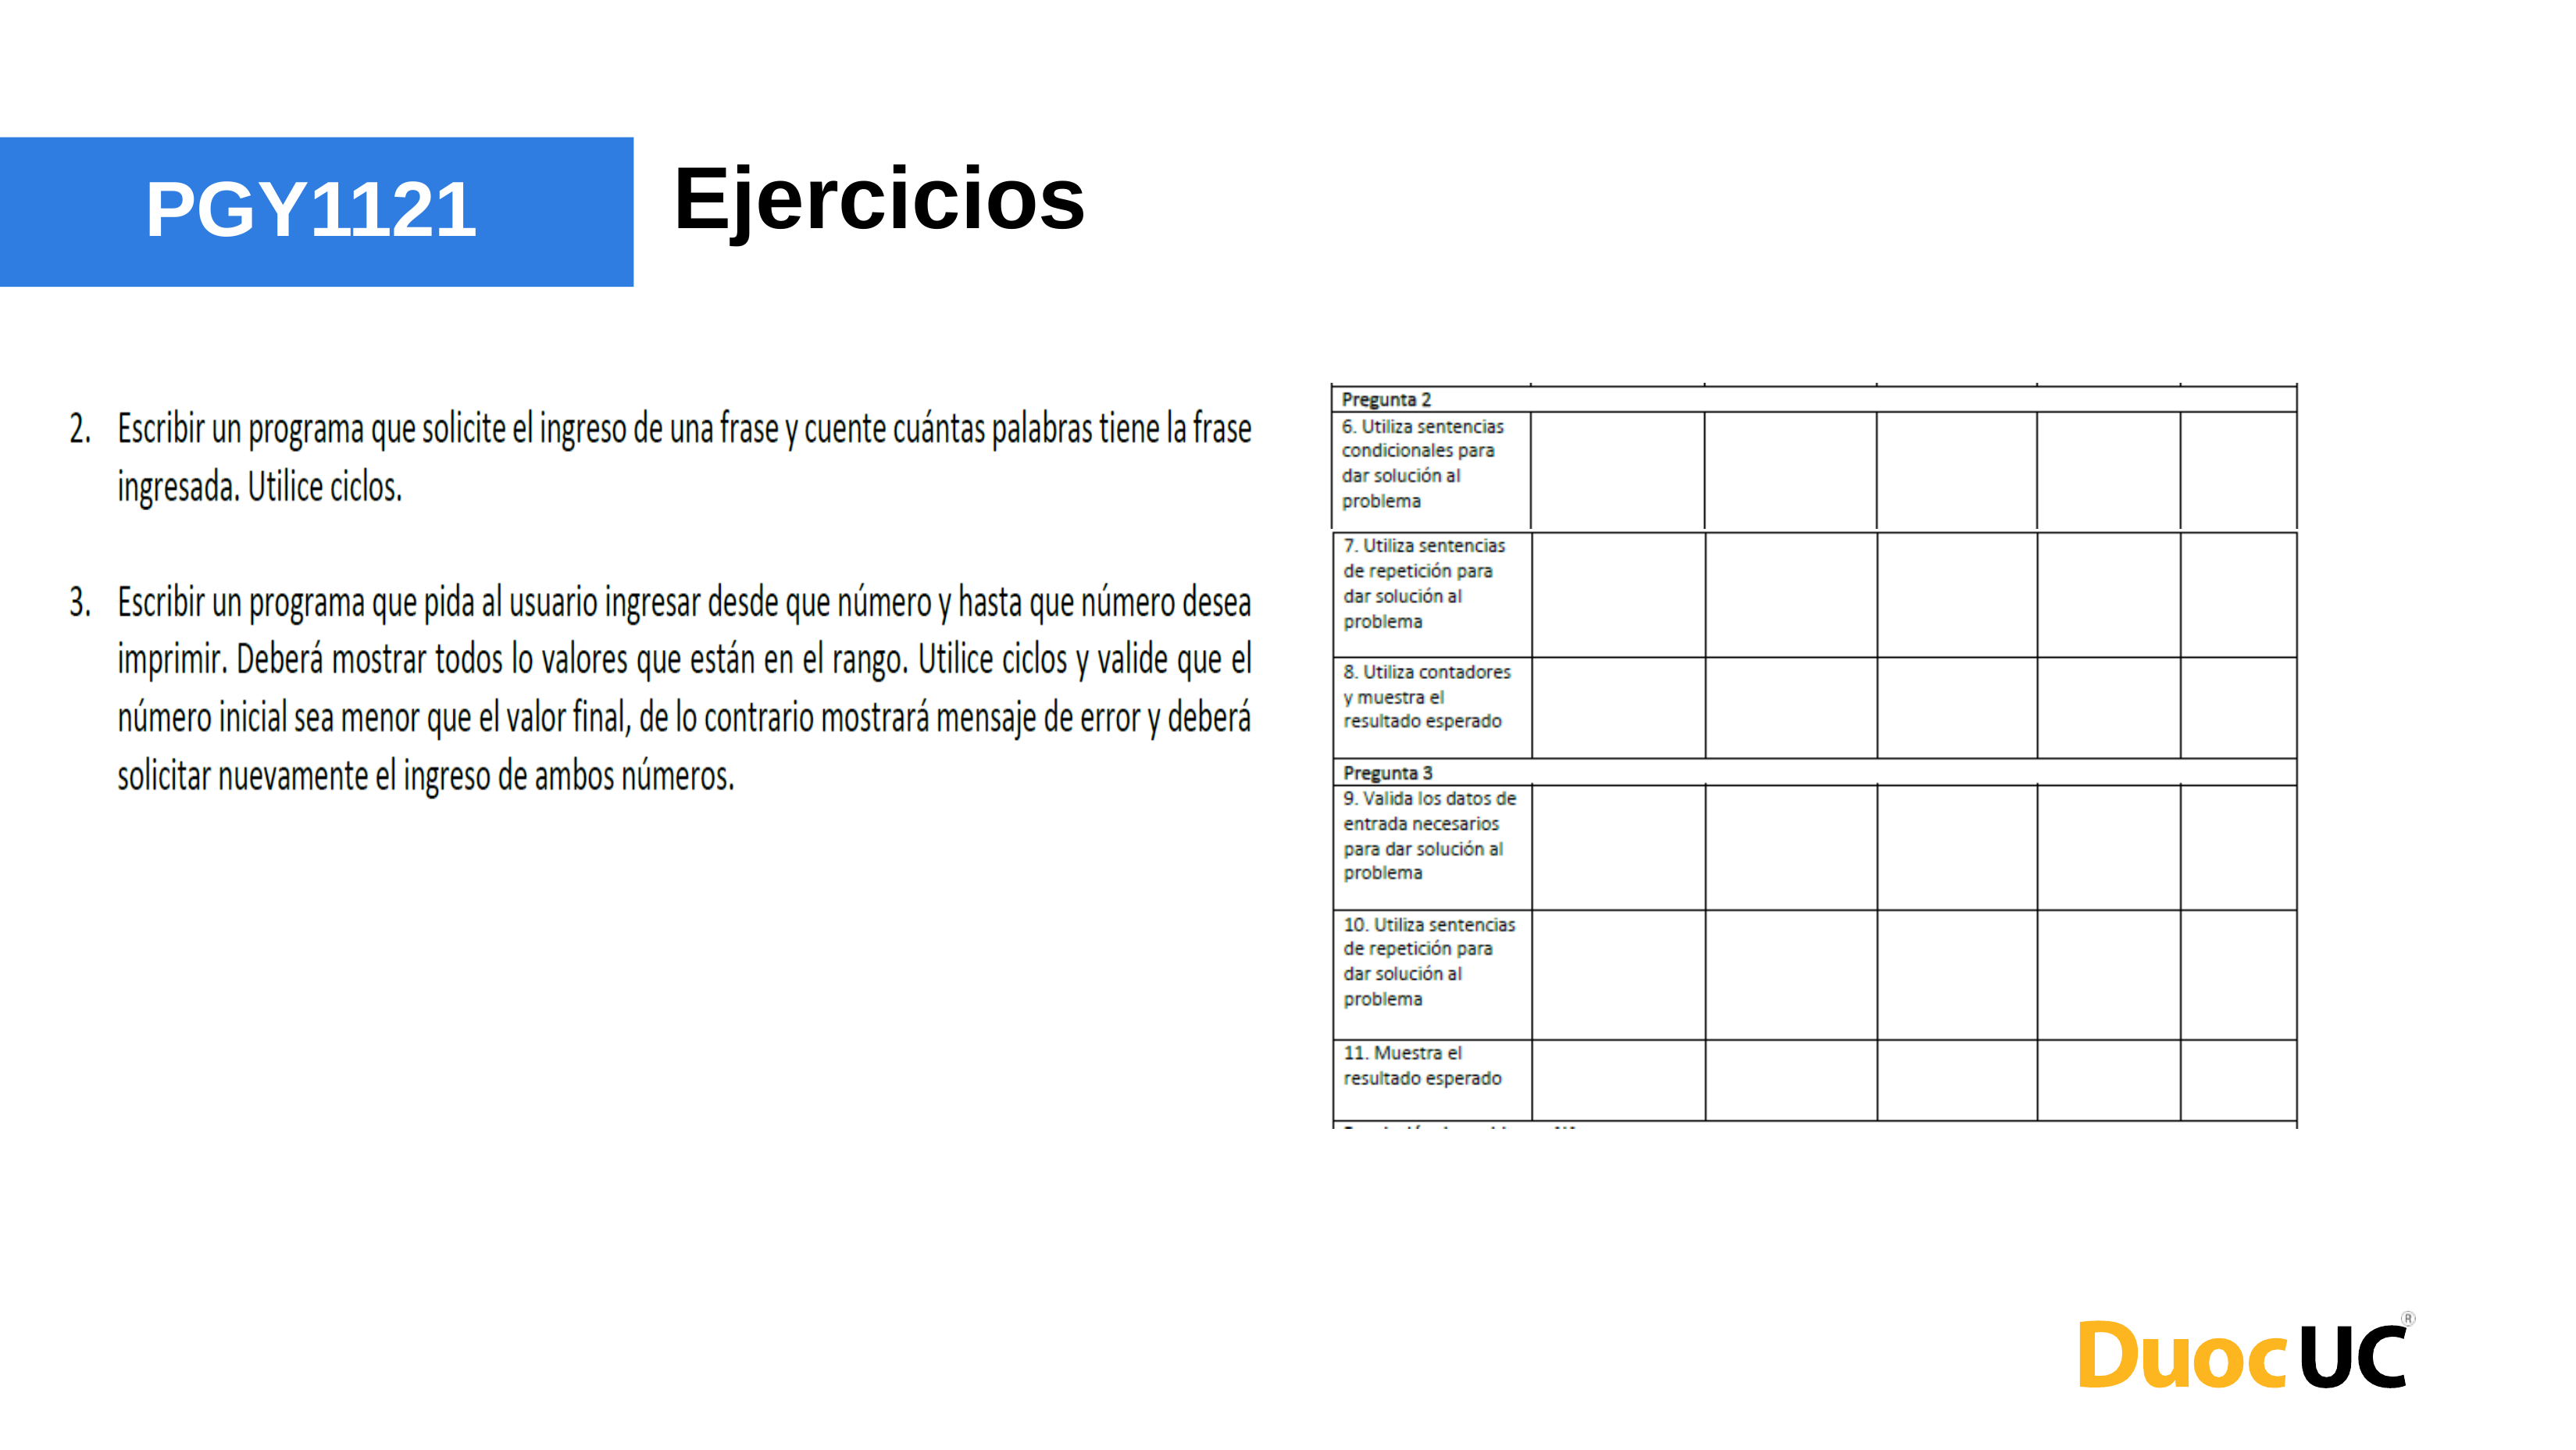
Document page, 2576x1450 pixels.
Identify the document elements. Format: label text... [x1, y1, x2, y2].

text_box Ejercicios [673, 141, 2499, 247]
picture [2401, 1311, 2416, 1327]
picture [57, 382, 1277, 813]
picture [1326, 382, 2304, 1129]
list PGY1121 [18, 158, 605, 253]
